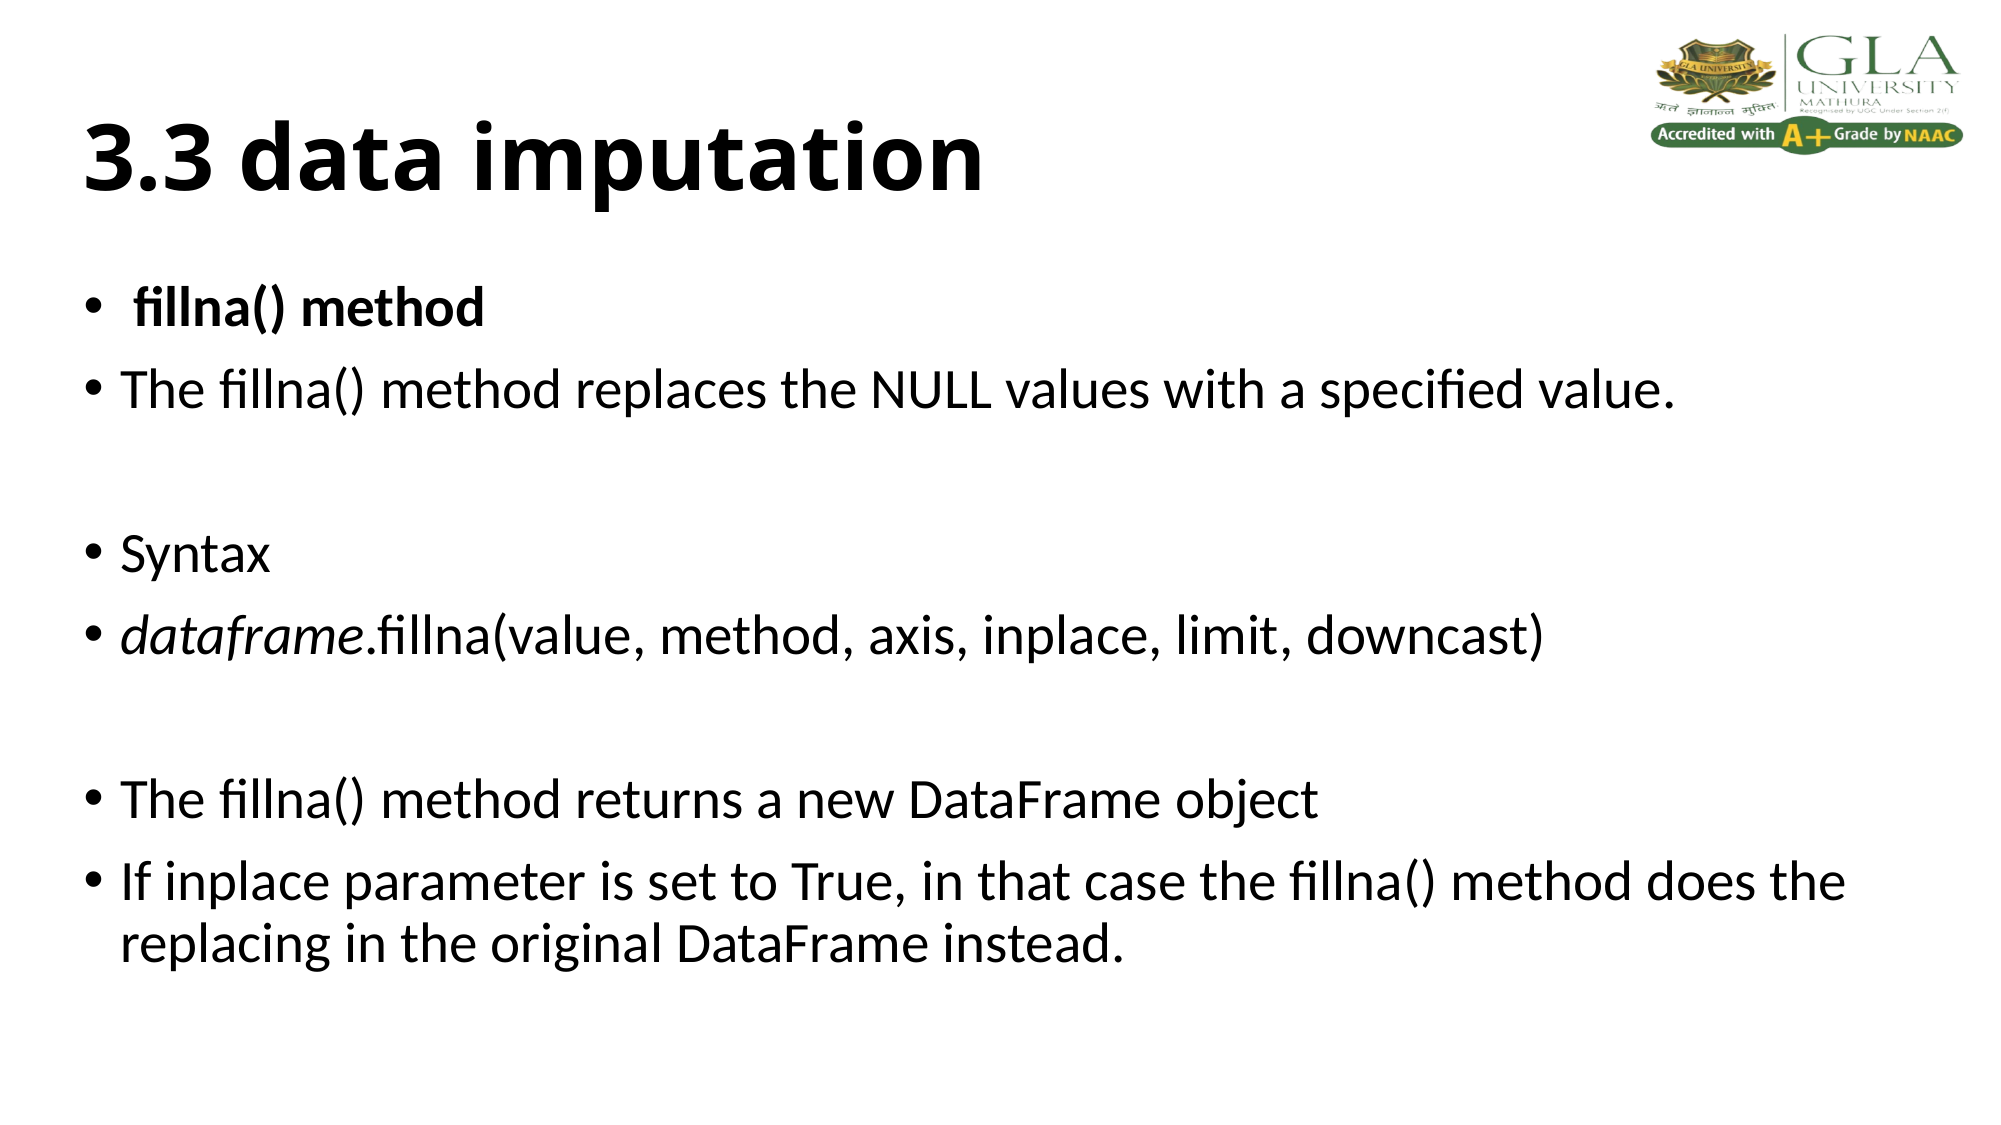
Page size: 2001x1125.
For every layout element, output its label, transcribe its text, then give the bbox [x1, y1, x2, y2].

list fillna() method The fillna() method replaces the NULL values with a specified value. Syntax dataframe.fillna(value, method, axis, inplace, limit, downcast) The fillna() method returns a new DataFrame object If inplace parameter is set to True, in that case the fillna() method does the replacing in the original DataFrame instead. [68, 269, 1916, 984]
title 3.3 data imputation [68, 52, 1599, 269]
picture [1635, 0, 1983, 162]
